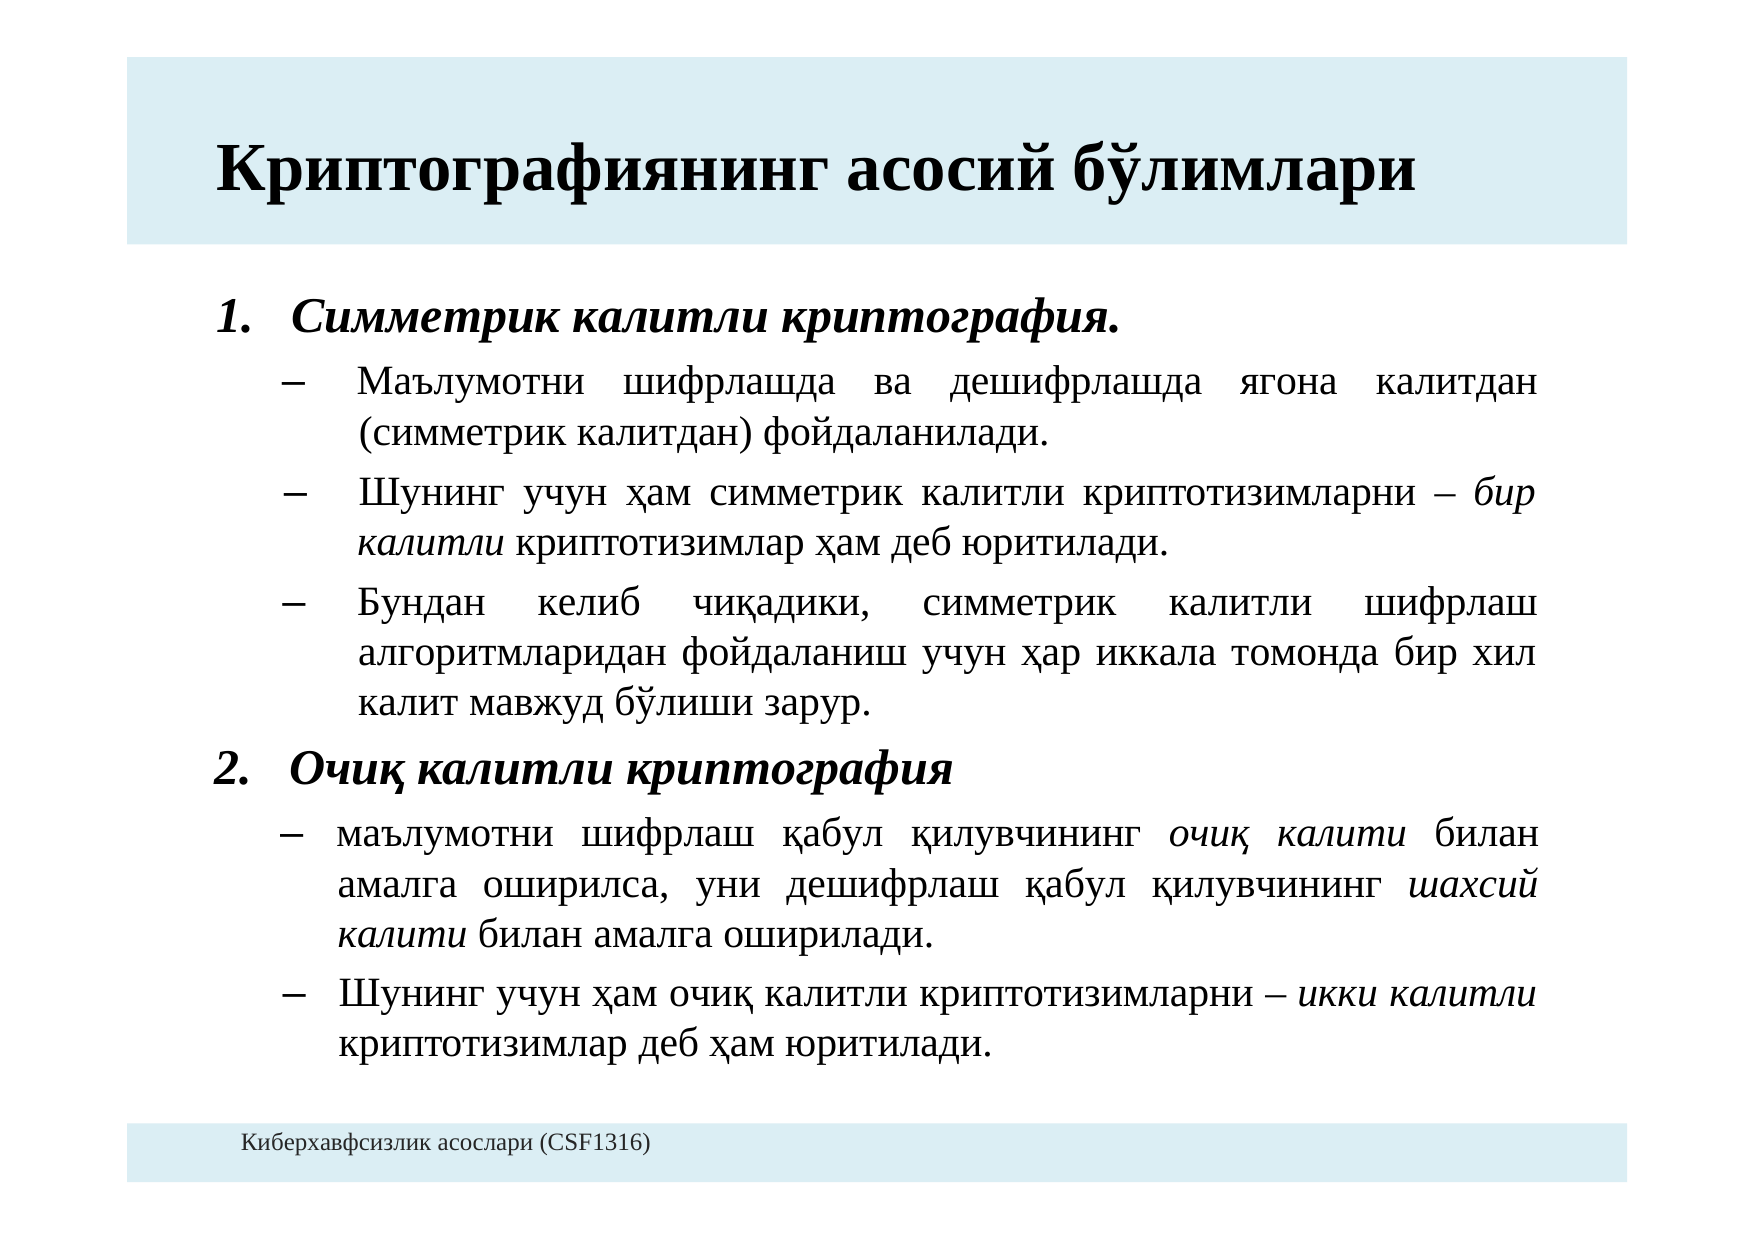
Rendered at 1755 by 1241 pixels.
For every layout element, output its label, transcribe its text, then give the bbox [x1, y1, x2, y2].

text_box (симметриккалитдан)фойдаланилади. –Шунингучунҳамсимметриккалитликриптотизимларни–бир [283, 403, 1536, 513]
text_box калитликриптотизимларҳамдебюритилади. –Бунданкелибчиқадики,симметриккалитлишифрлаш [282, 513, 1538, 624]
text_box Киберхавфсизлик асослари (CSF1316) [240, 1125, 651, 1156]
text_box [126, 1123, 1628, 1183]
text_box алгоритмлариданфойдаланишучунҳариккалатомондабирхил калитмавжудбўлишизарур. [358, 623, 1537, 724]
text_box Криптографиянинг асосий бўлимлари [216, 122, 1419, 205]
text_box [126, 56, 1628, 245]
text_box амалгаоширилса,унидешифрлашқабулқилувчинингшахсий калитибиланамалгаоширилади. [337, 855, 1539, 956]
text_box 2.Очиқкалитликриптография –маълумотнишифрлашқабулқилувчинингочиқкалитибилан [214, 734, 1539, 855]
text_box 1.Симметриккалитликриптография. –Маълумотнишифрлашдавадешифрлашдаягонакалитдан [216, 282, 1538, 403]
text_box –Шунингучунҳамочиқкалитликриптотизимларни–иккикалитли криптотизимлардебҳамюритилади. [282, 964, 1538, 1065]
text_box [126, 245, 1628, 1123]
